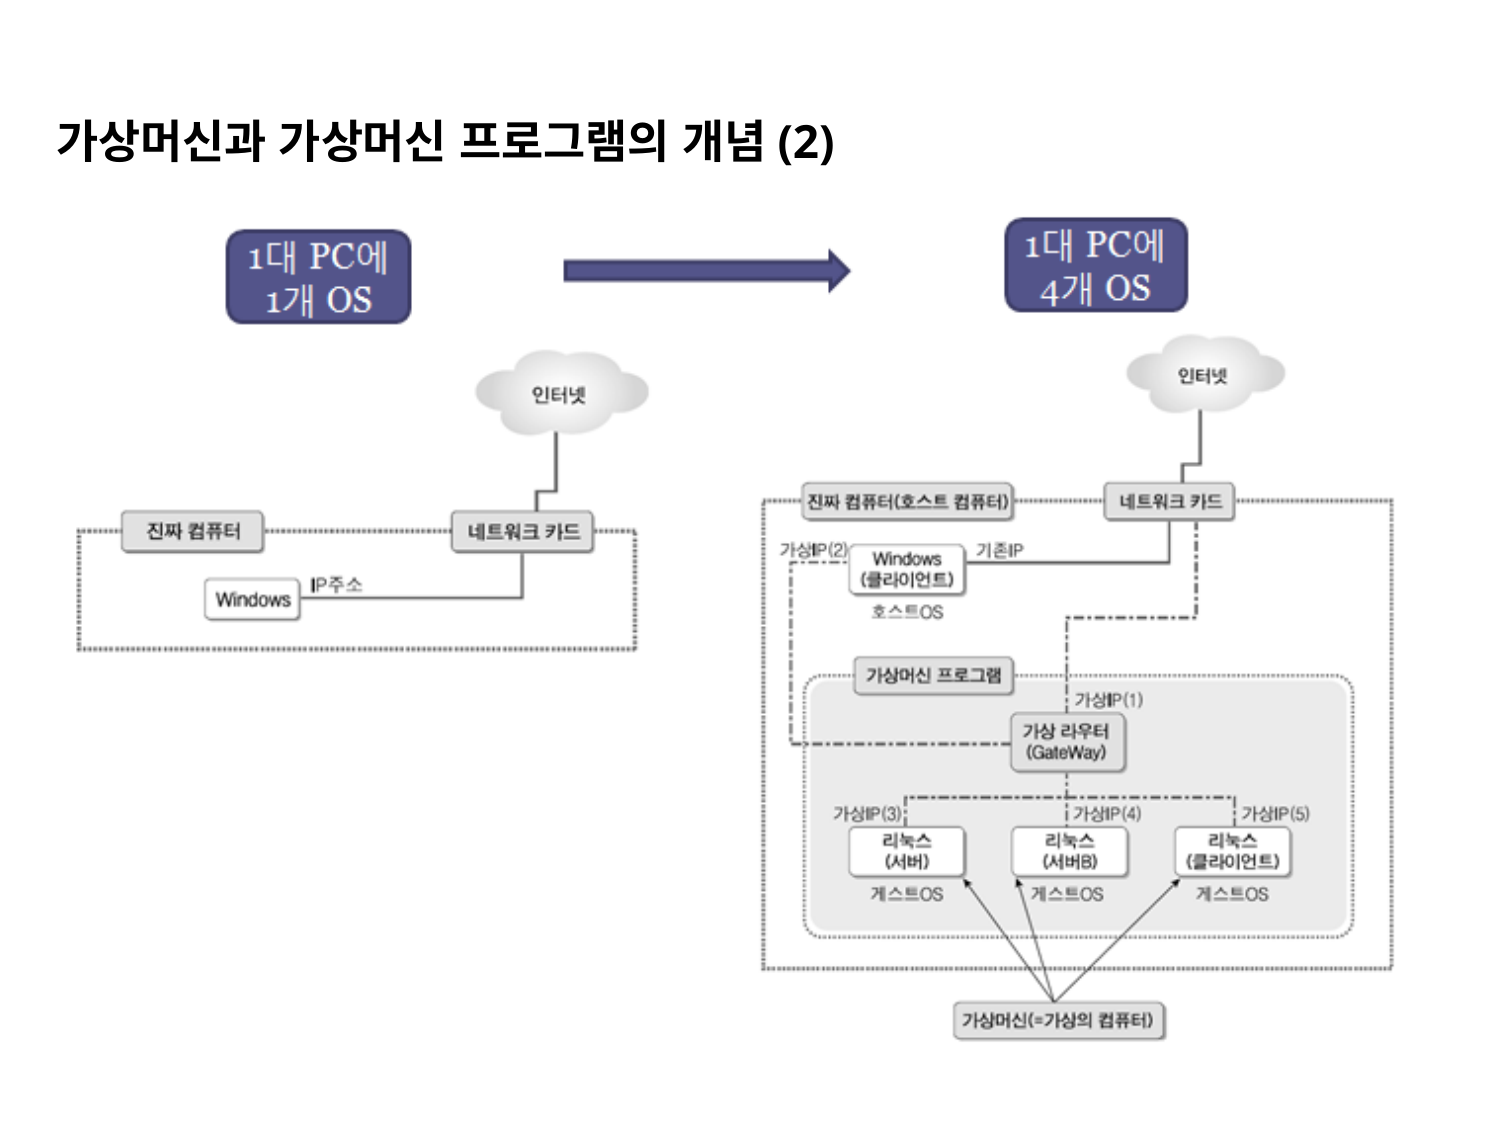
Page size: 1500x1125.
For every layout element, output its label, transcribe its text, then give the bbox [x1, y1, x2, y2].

picture [76, 207, 1412, 1046]
text_box 가상머신과 가상머신 프로그램의 개념(2) [41, 104, 1459, 953]
